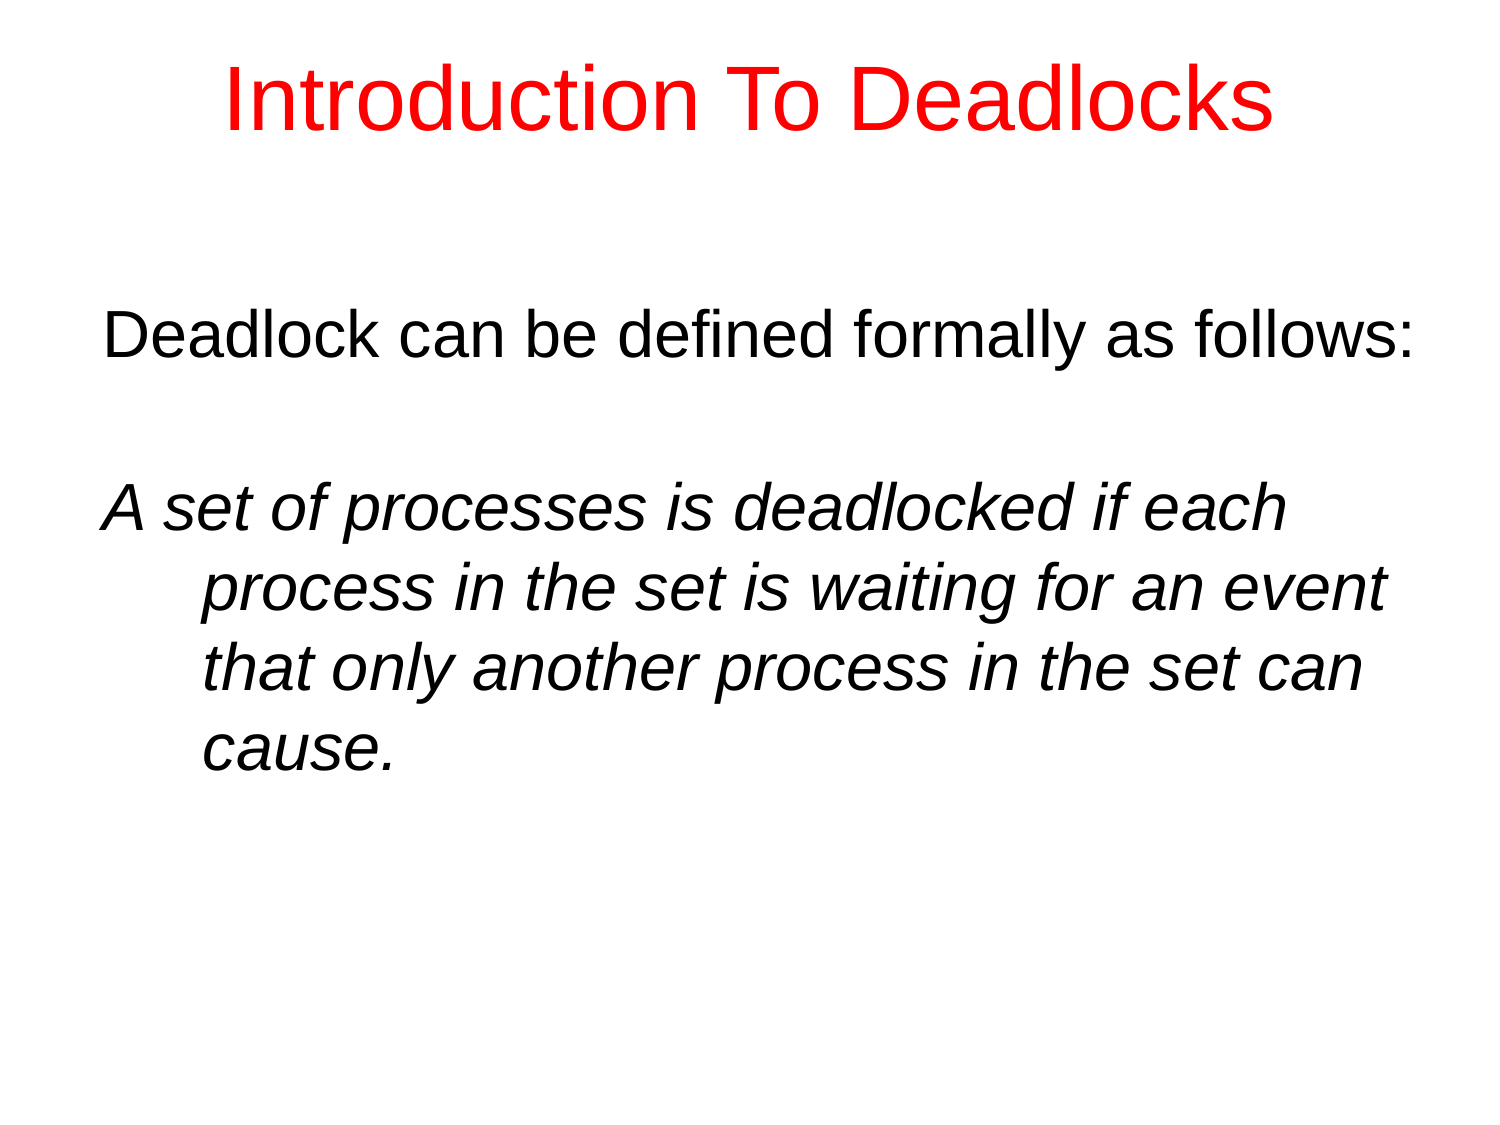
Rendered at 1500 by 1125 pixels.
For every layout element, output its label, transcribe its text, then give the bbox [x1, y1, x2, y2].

title Introduction To Deadlocks [0, 0, 1500, 188]
list Deadlock can be defined formally as follows: A set of processes is deadlocked if each process in the set is waiting for an event that only another process in the set can cause. [87, 283, 1434, 1013]
